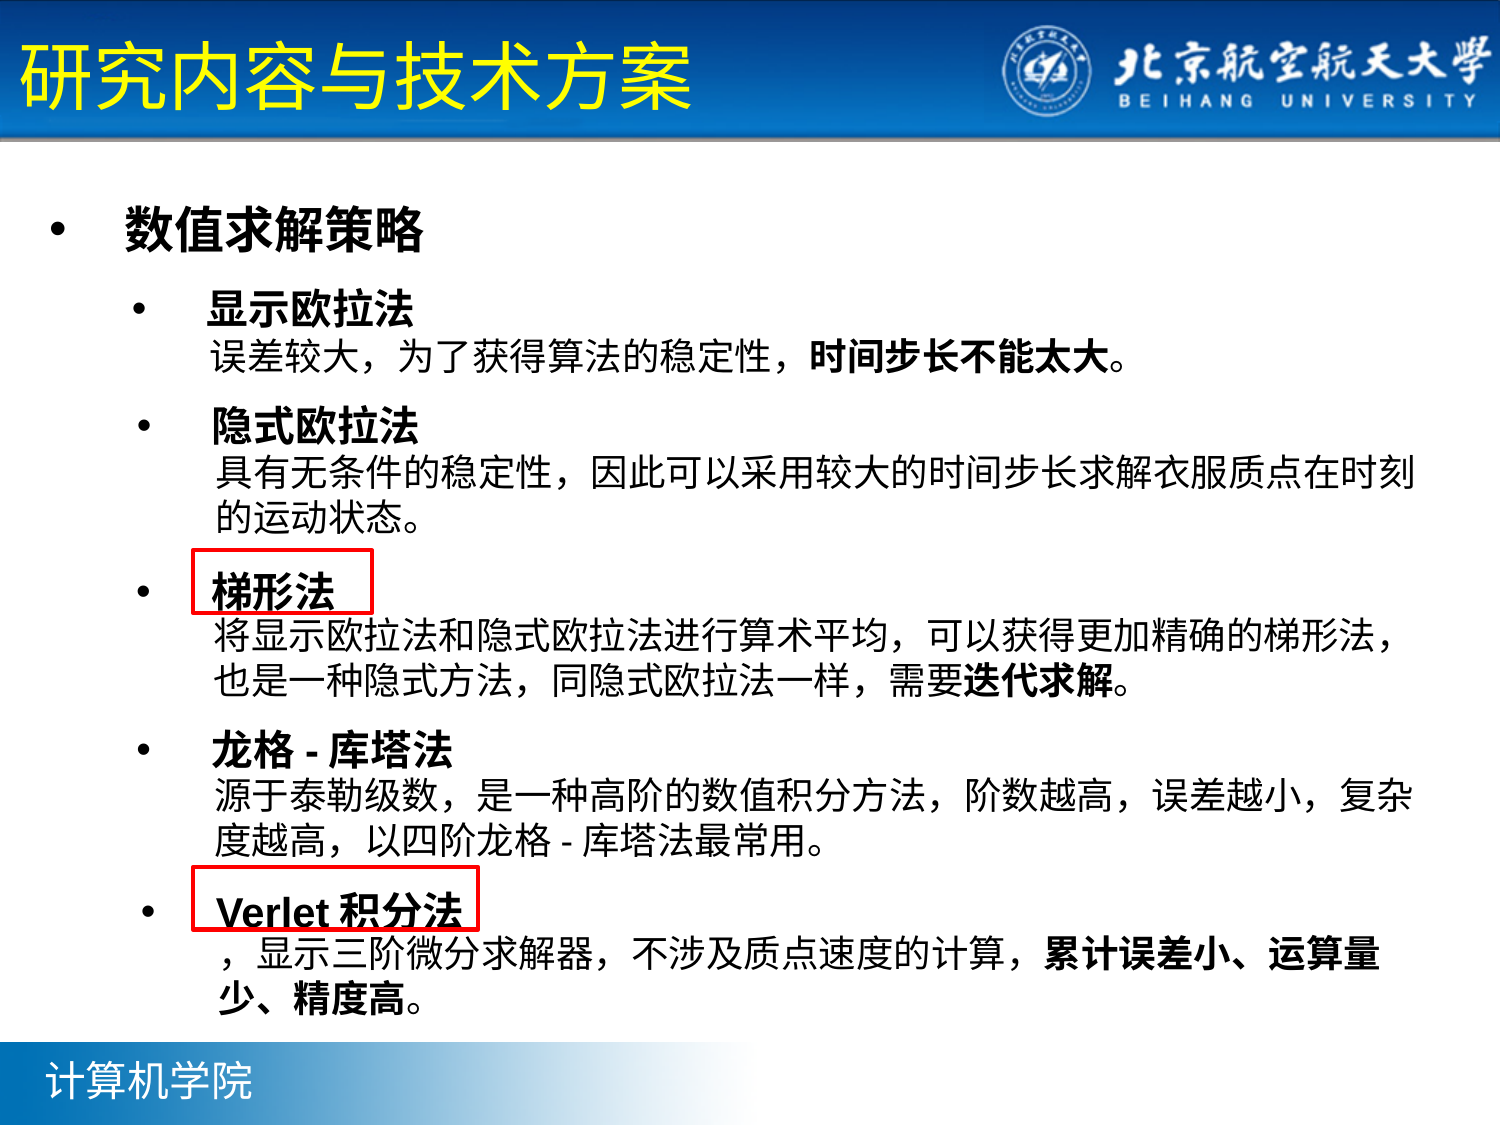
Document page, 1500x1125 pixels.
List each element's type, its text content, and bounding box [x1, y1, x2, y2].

title 研究内容与技术方案 [3, 23, 1037, 126]
text_box 源于泰勒级数，是一种高阶的数值积分方法，阶数越高，误差越小，复杂度越高，以四阶龙格-库塔法最常用。 [199, 764, 1433, 853]
text_box [191, 865, 480, 932]
text_box 将显示欧拉法和隐式欧拉法进行算术平均，可以获得更加精确的梯形法，也是一种隐式方法，同隐式欧拉法一样，需要迭代求解。 [199, 604, 1433, 710]
text_box [191, 548, 374, 615]
text_box 误差较大，为了获得算法的稳定性，时间步长不能太大。 [194, 325, 1433, 386]
text_box 显示欧拉法 [117, 250, 1424, 341]
text_box 龙格-库塔法 [121, 691, 1428, 782]
text_box 数值求解策略 [34, 160, 1299, 266]
text_box 隐式欧拉法 [122, 367, 1429, 458]
picture [0, 0, 1500, 142]
text_box Verlet积分法 [126, 853, 1433, 944]
picture [0, 1042, 1500, 1125]
text_box 梯形法 [121, 533, 1428, 624]
